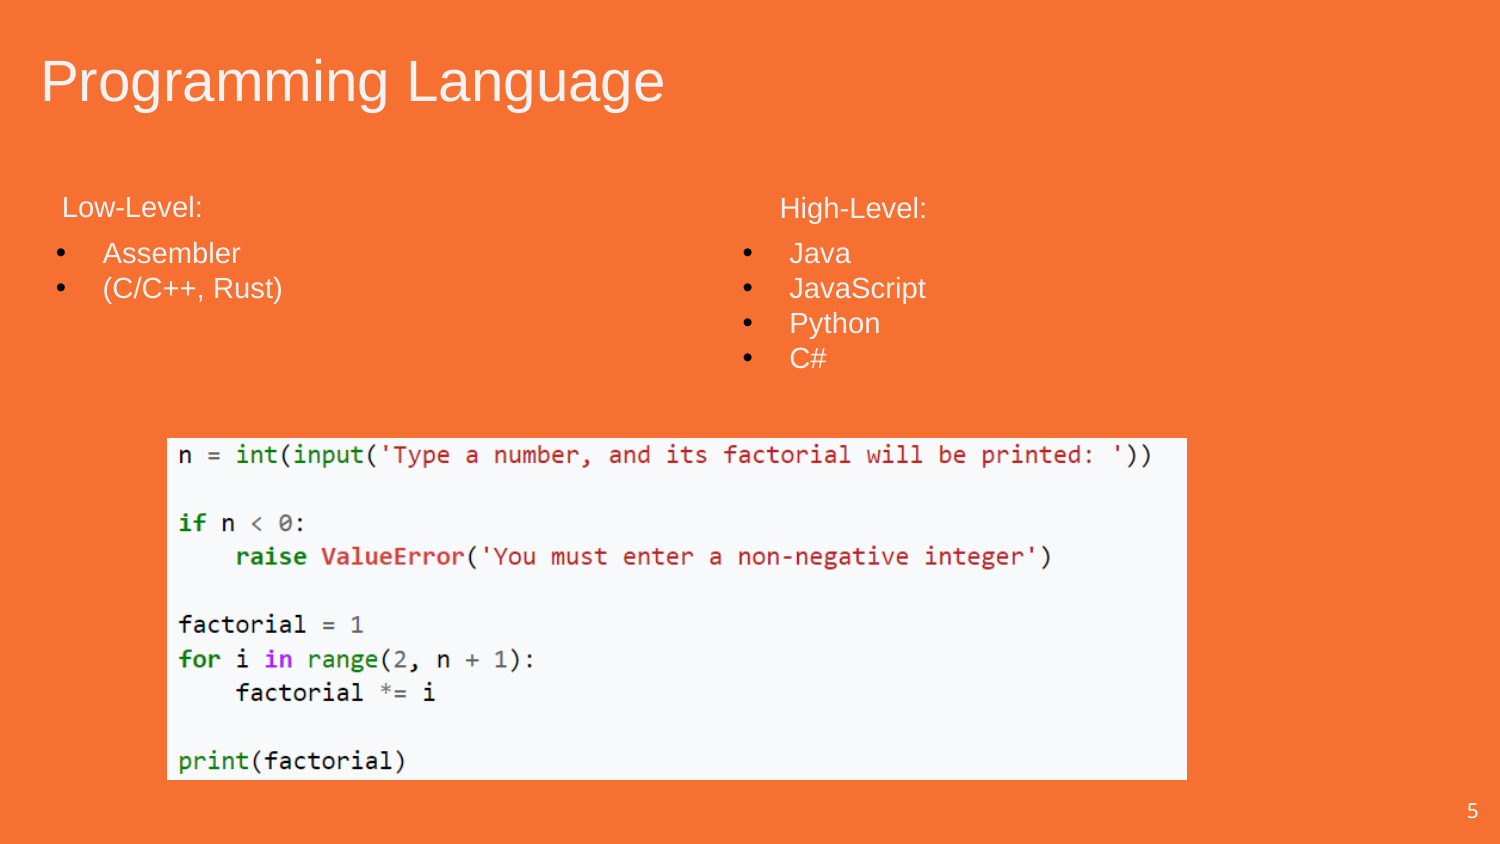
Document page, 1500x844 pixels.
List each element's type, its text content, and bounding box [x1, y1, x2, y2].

text_box Programming Language [25, 35, 728, 121]
text_box Assembler (C/C++, Rust) [40, 227, 716, 312]
text_box Java JavaScript Python C# [727, 227, 1482, 382]
picture [166, 437, 1188, 780]
text_box High-Level: [764, 182, 1219, 233]
slide_number 5 [1403, 779, 1494, 844]
text_box Low-Level: [47, 181, 502, 232]
